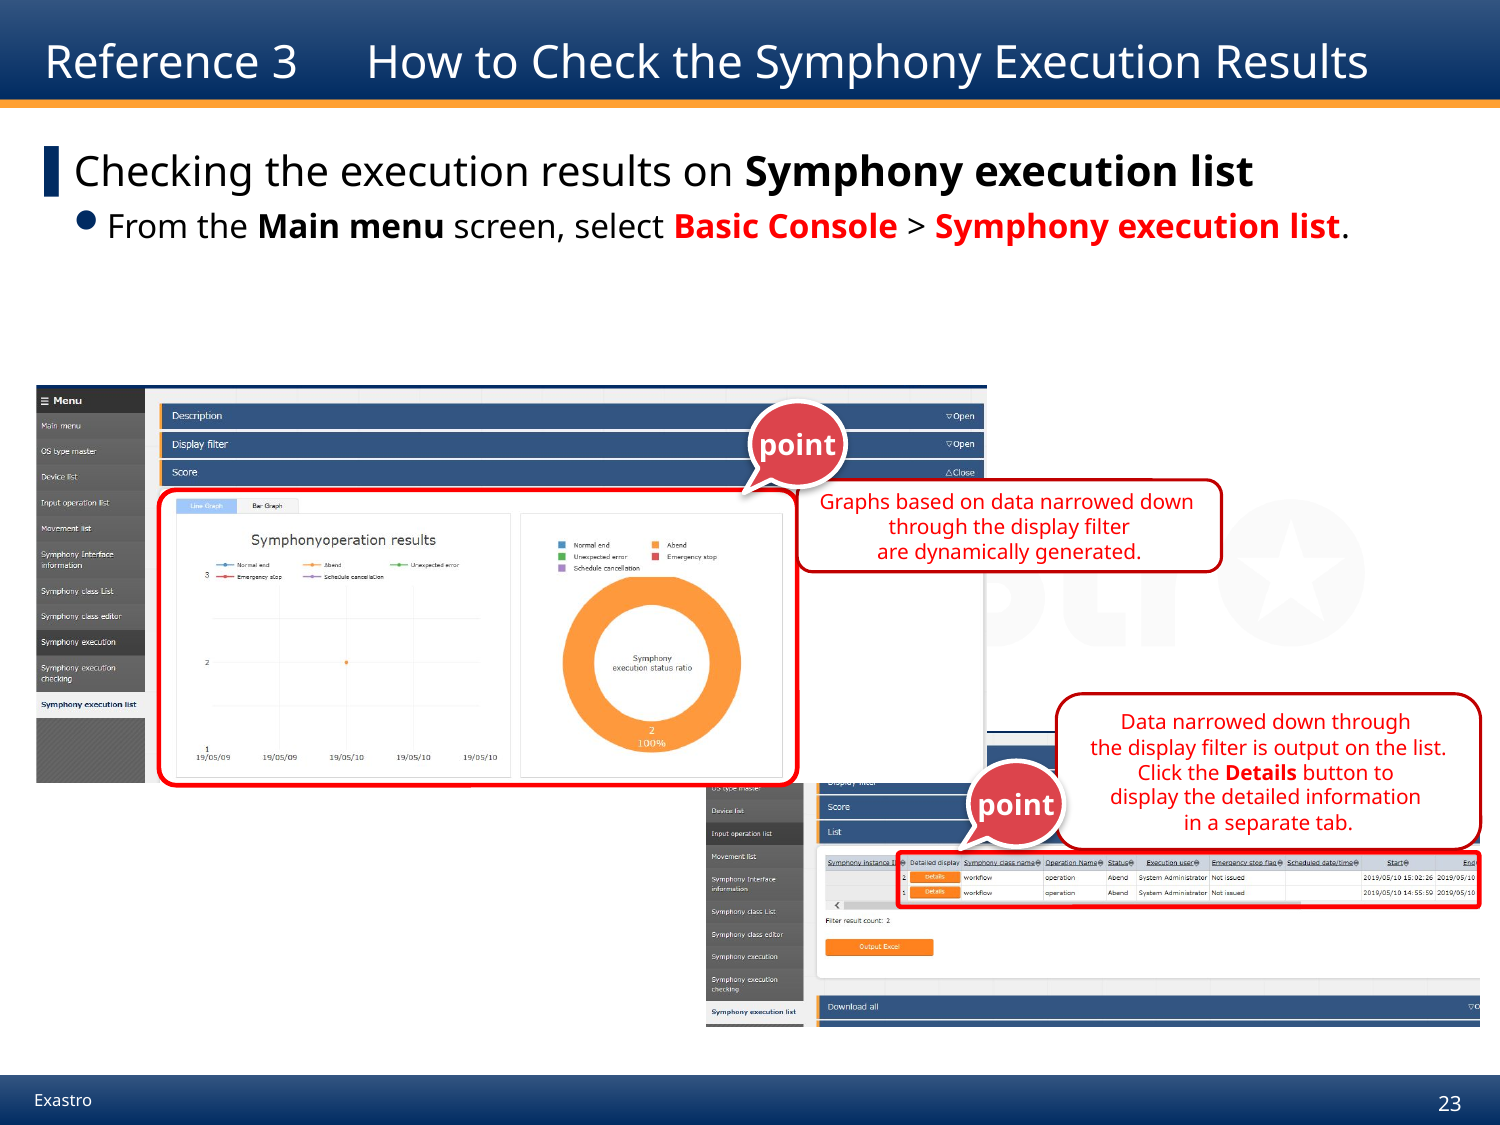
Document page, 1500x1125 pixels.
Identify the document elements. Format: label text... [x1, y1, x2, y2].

title Reference 3 How to Check the Symphony Execution Results [29, 18, 1471, 96]
text_box Graphs based on data narrowed down through the display filter are dynamically generated. [993, 479, 1222, 572]
list Checking the execution results on Symphony execution list From the Main menu screen, select Basic Console > Symphony execution list. [29, 137, 1500, 1059]
picture [0, 0, 1500, 1125]
text_box Data narrowed down through the display filter is output on the list. Click the Details button to display the detailed information in a separate tab. [1056, 693, 1481, 731]
picture [36, 385, 1480, 1028]
